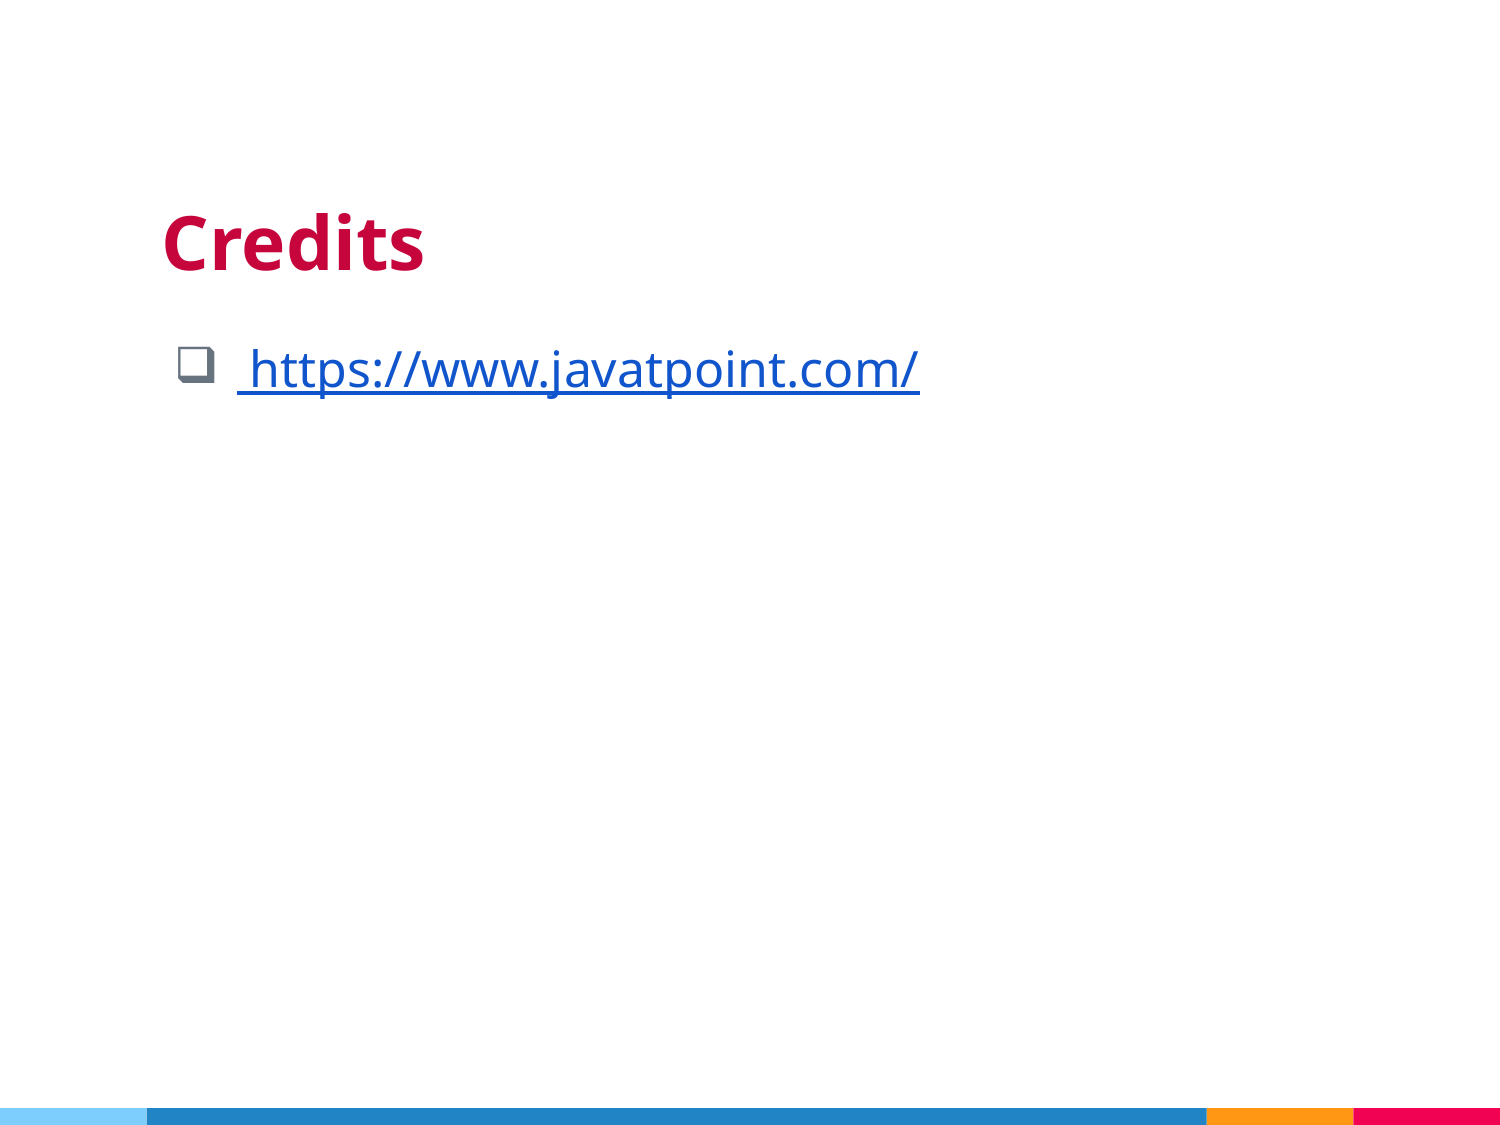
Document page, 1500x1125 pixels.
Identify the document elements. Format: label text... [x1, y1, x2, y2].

list https://www.javatpoint.com/ [146, 312, 1207, 988]
title Credits [146, 112, 1207, 300]
